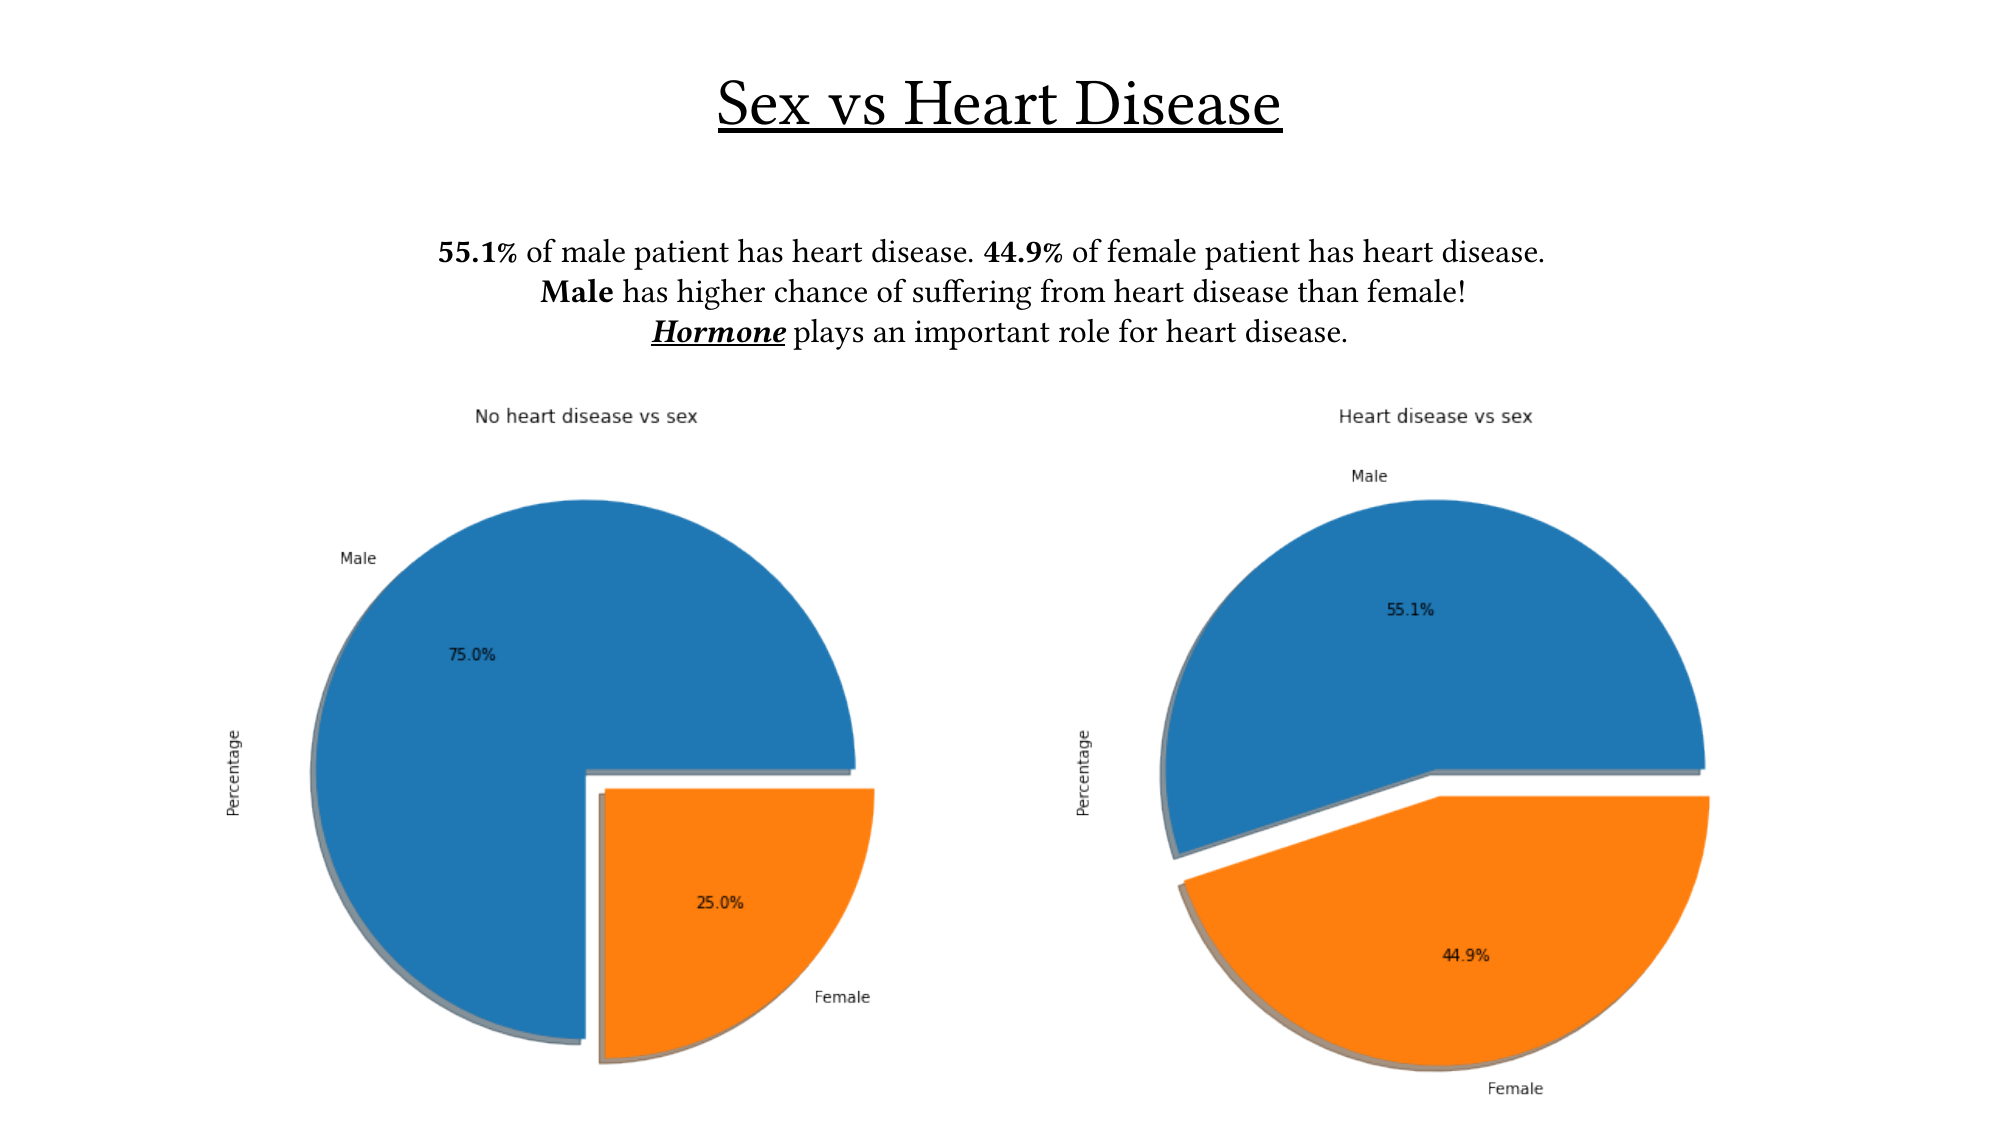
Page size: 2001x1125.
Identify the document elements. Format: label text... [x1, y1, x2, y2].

picture [216, 397, 1784, 1118]
text_box Sex vs Heart Disease [0, 63, 2000, 142]
text_box 55.1% of male patient has heart disease. 44.9% of female patient has heart disease. Male has higher chance of suffering from heart disease than female! Hormone plays an important role for heart disease. [0, 221, 2000, 357]
